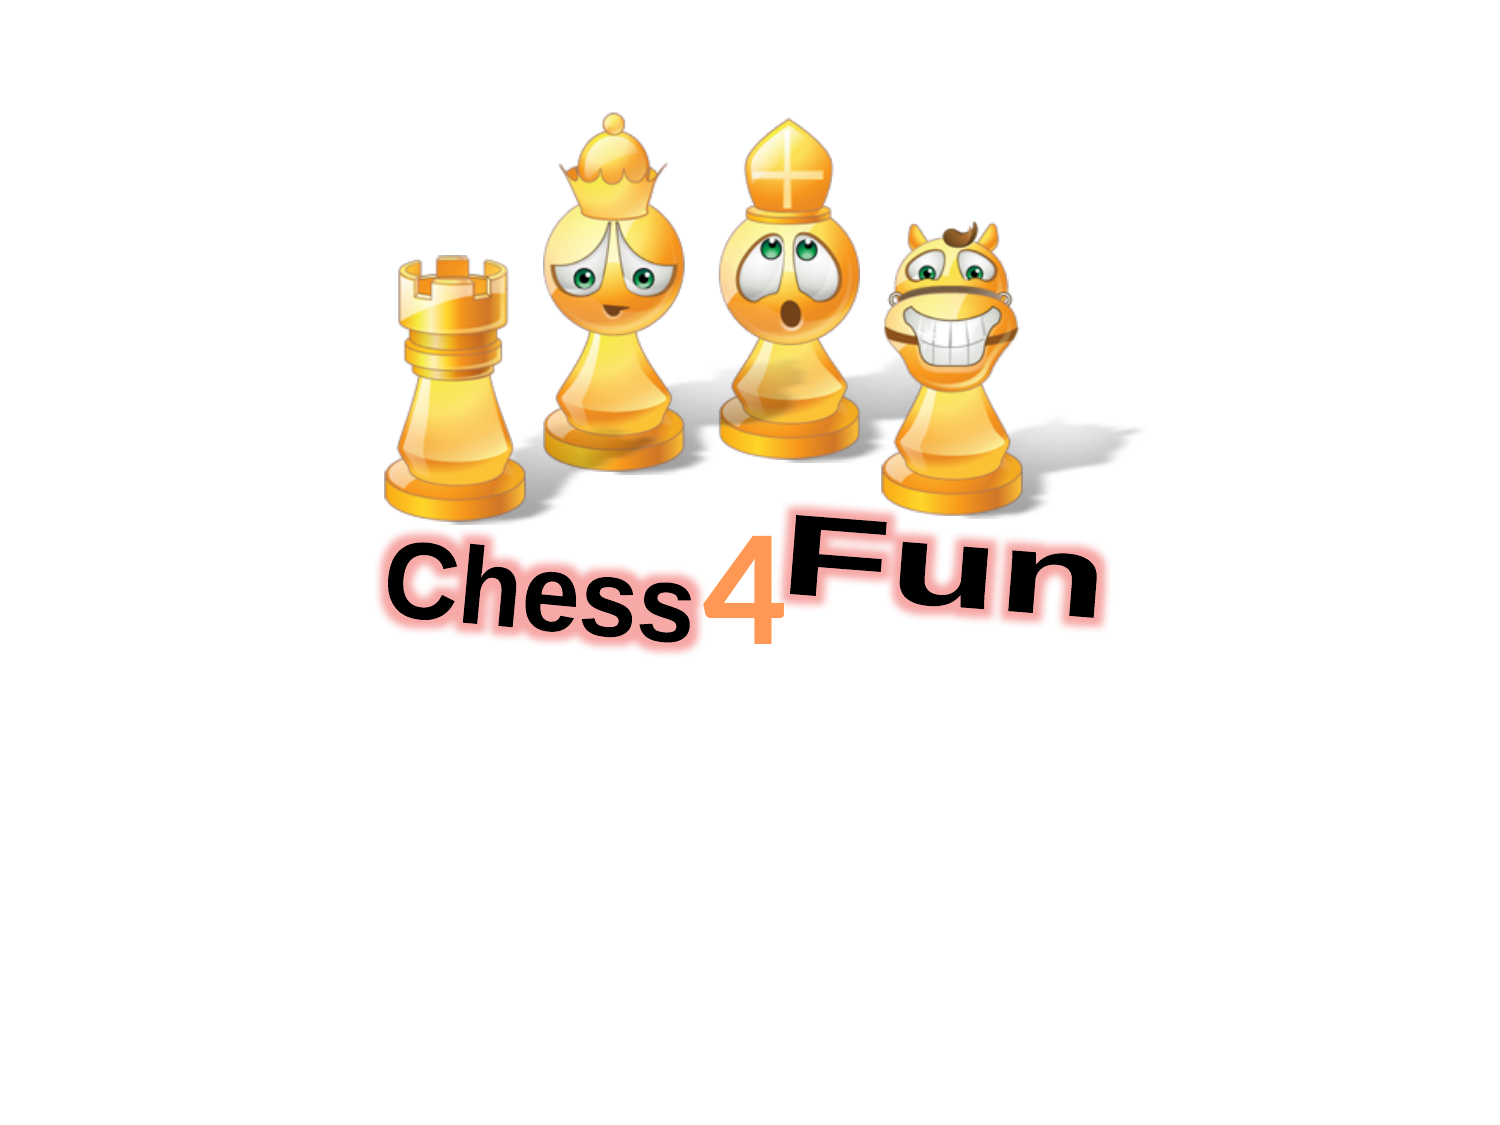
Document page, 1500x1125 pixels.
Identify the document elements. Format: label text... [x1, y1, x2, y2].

picture [286, 62, 1184, 526]
text_box 4 [687, 482, 803, 686]
